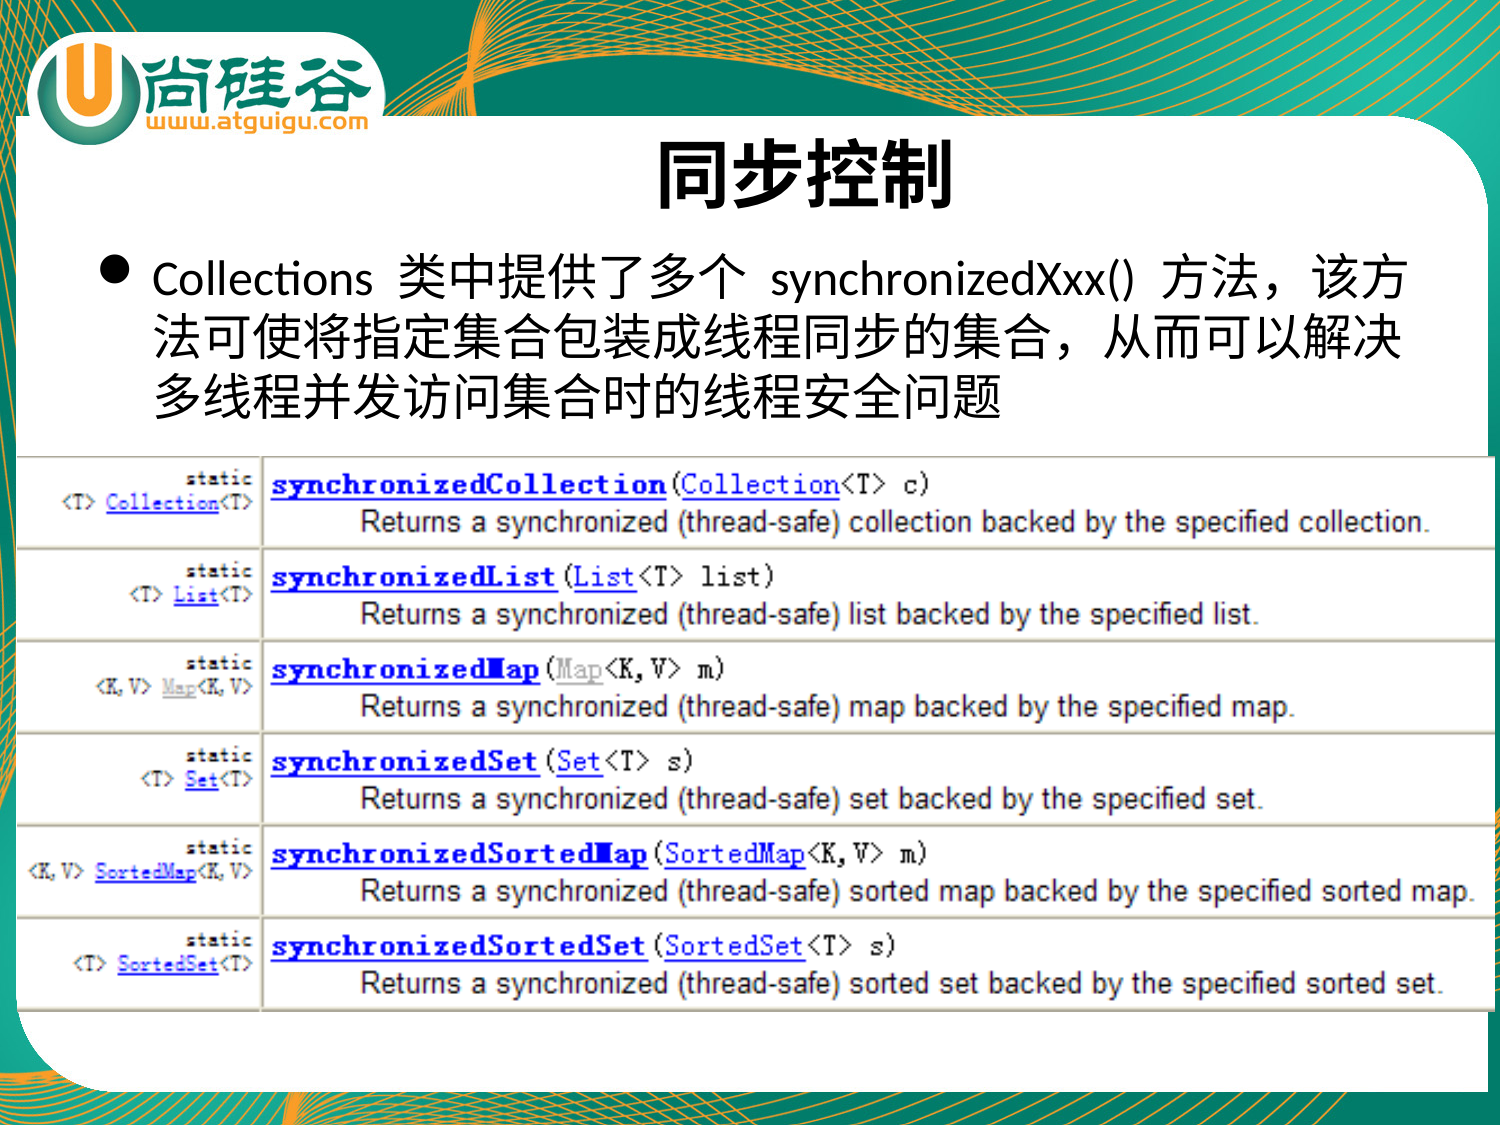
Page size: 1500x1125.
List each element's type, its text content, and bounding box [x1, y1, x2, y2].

list Collections 类中提供了多个 synchronizedXxx() 方法，该方法可使将指定集合包装成线程同步的集合，从而可以解决多线程并发访问集合时的线程安全问题 [81, 238, 1431, 454]
picture [0, 0, 1500, 1125]
title 同步控制 [442, 101, 1168, 238]
